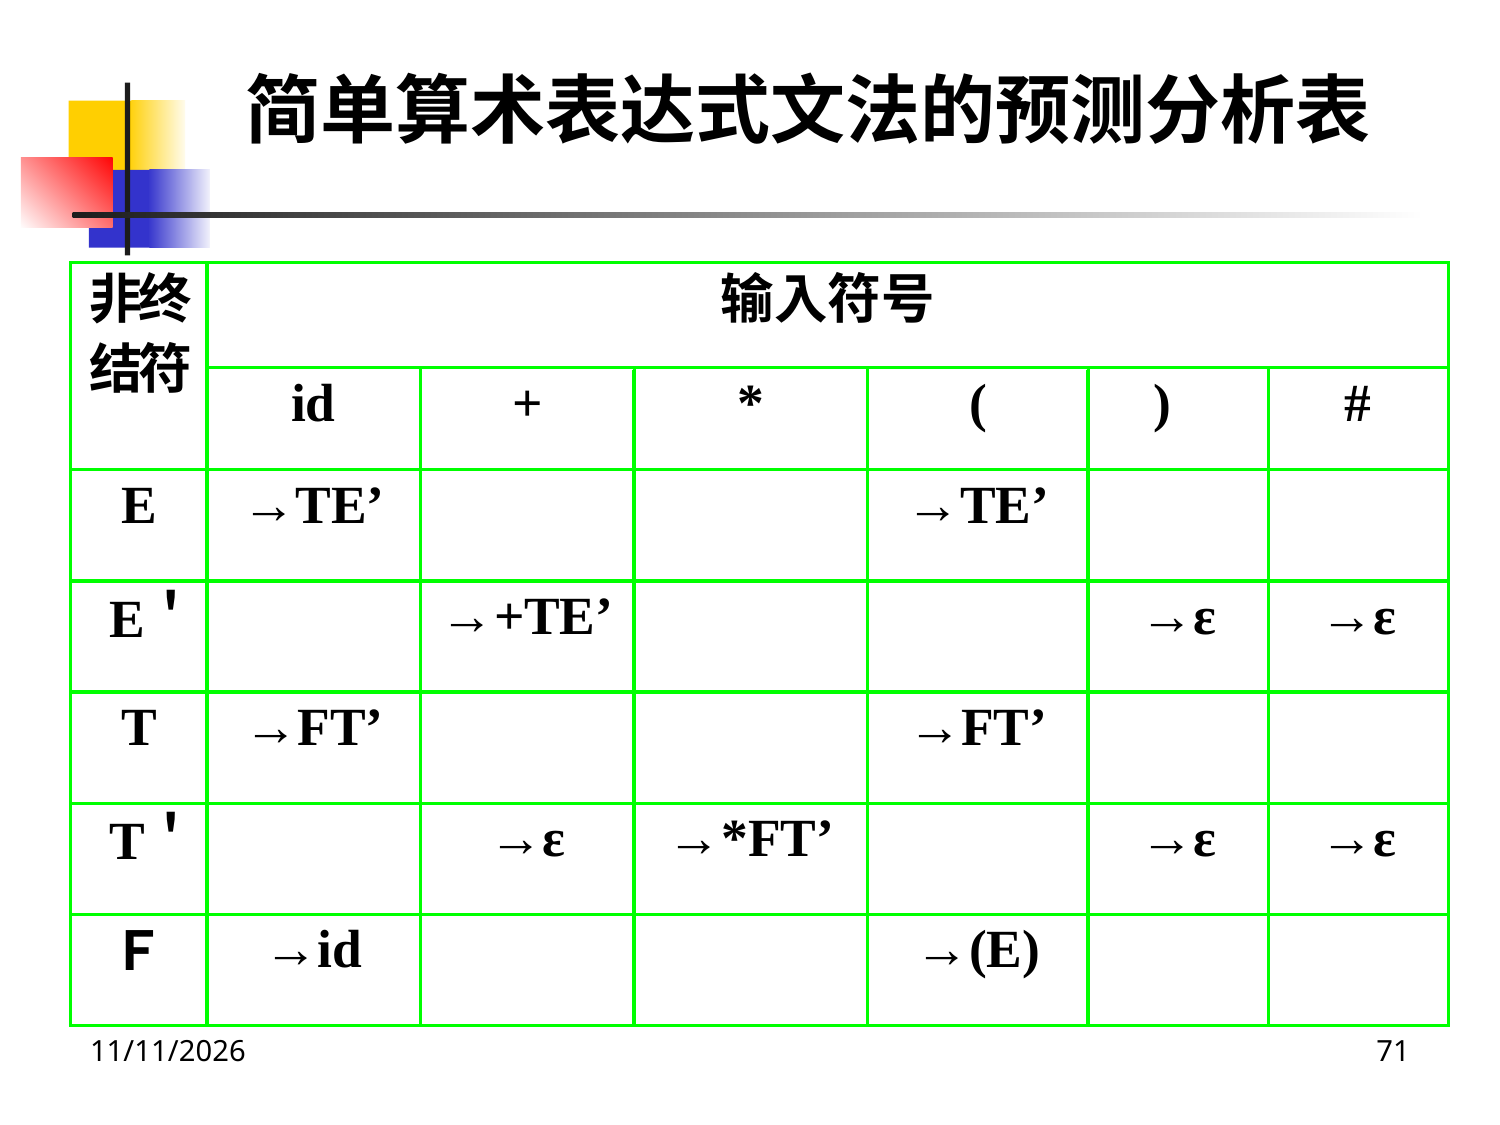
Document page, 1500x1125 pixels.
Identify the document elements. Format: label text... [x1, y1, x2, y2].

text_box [52, 260, 1460, 1095]
title 简单算术表达式文法的预测分析表 [230, 42, 1424, 173]
